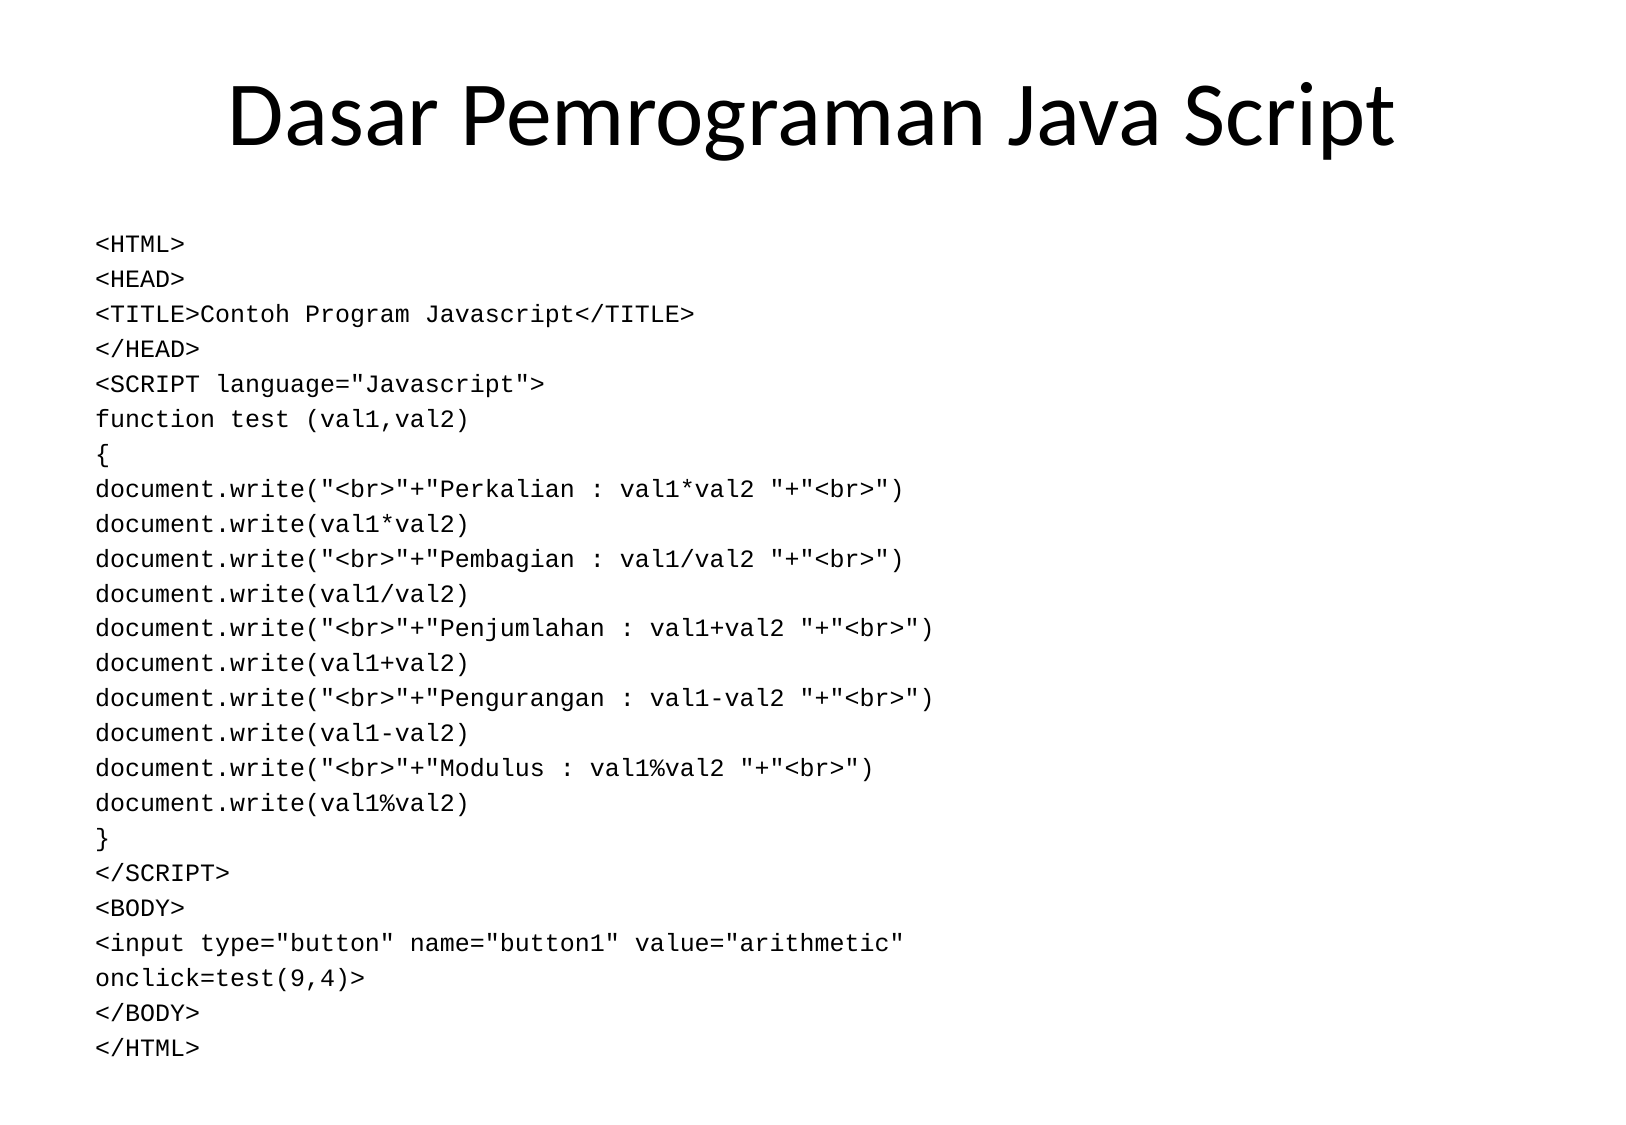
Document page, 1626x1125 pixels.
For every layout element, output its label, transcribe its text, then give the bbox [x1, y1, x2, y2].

list <HTML> <HEAD> <TITLE>Contoh Program Javascript</TITLE> </HEAD> <SCRIPT language="Javascript"> function test (val1,val2) { document.write("<br>"+"Perkalian : val1*val2 "+"<br>") document.write(val1*val2) document.write("<br>"+"Pembagian : val1/val2 "+"<br>") document.write(val1/val2) document.write("<br>"+"Penjumlahan : val1+val2 "+"<br>") document.write(val1+val2) document.write("<br>"+"Pengurangan : val1-val2 "+"<br>") document.write(val1-val2) document.write("<br>"+"Modulus : val1%val2 "+"<br>") document.write(val1%val2) } </SCRIPT> <BODY> <input type="button" name="button1" value="arithmetic" onclick=test(9,4)> </BODY> </HTML> [80, 219, 1543, 1017]
title Dasar Pemrograman Java Script [81, 45, 1544, 173]
